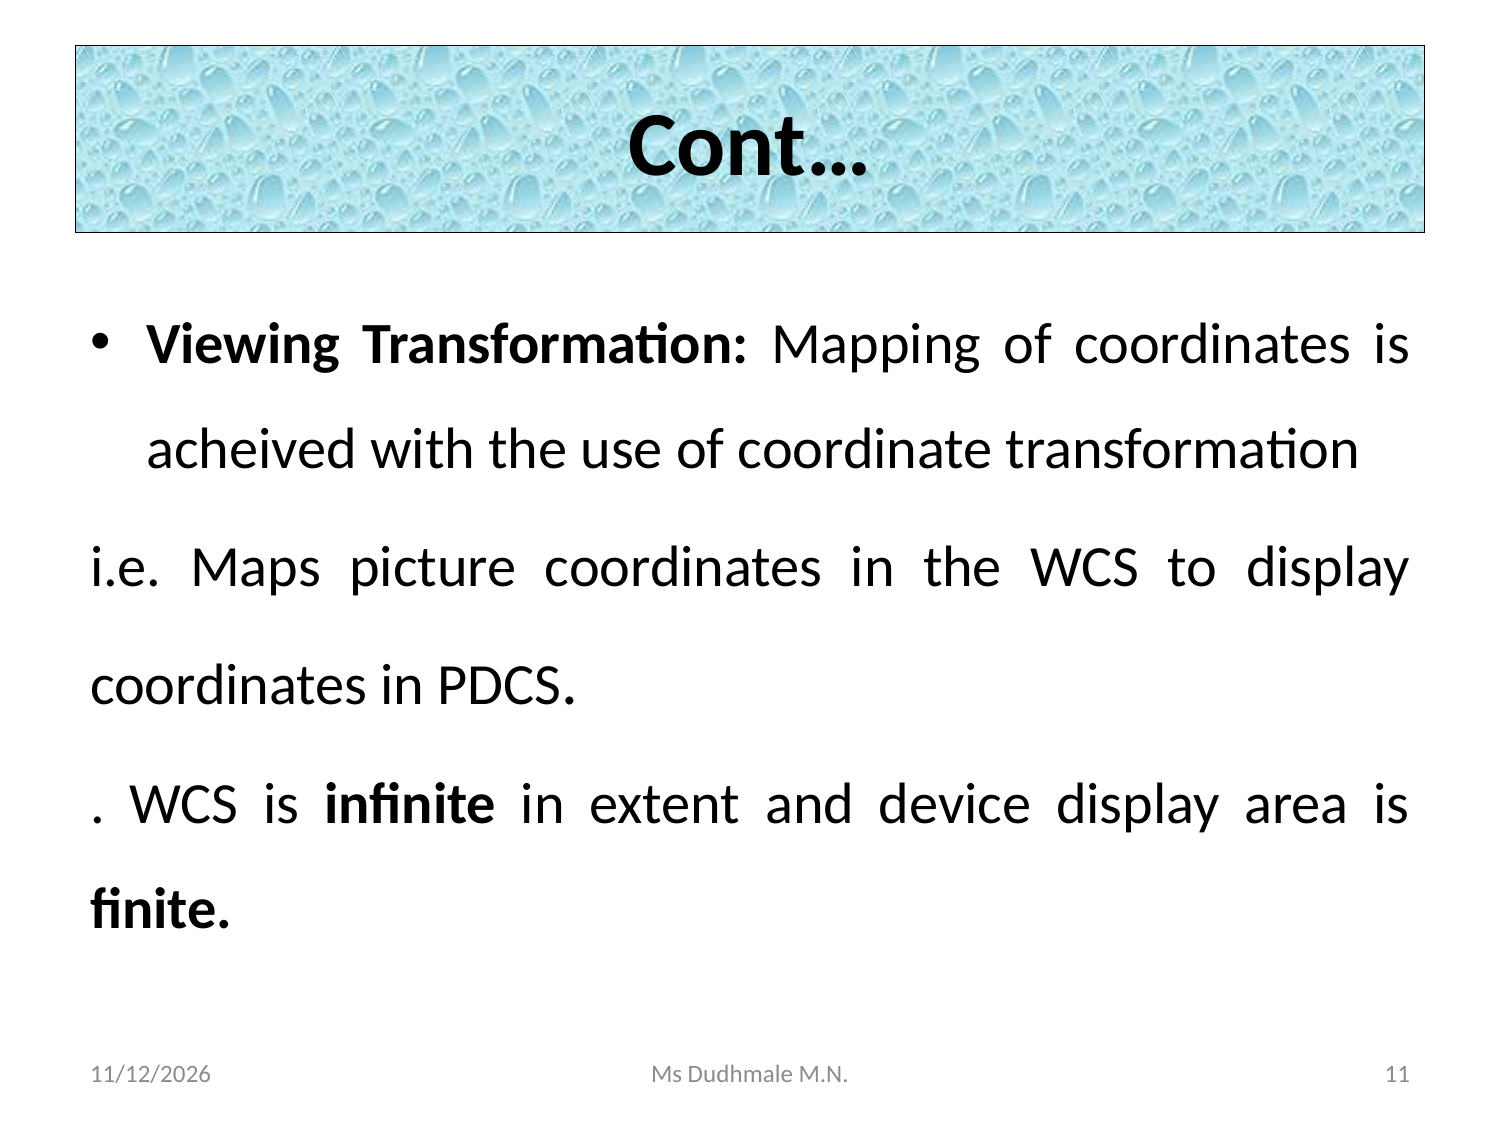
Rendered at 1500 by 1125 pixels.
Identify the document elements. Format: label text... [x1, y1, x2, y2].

slide_number 11 [1074, 1042, 1425, 1103]
list Viewing Transformation: Mapping of coordinates is acheived with the use of coordinate transformation i.e. Maps picture coordinates in the WCS to display coordinates in PDCS. . WCS is infinite in extent and device display area is finite. [75, 262, 1425, 1005]
footer Ms Dudhmale M.N. [512, 1042, 988, 1103]
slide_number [75, 1042, 425, 1103]
title Cont… [75, 45, 1425, 233]
